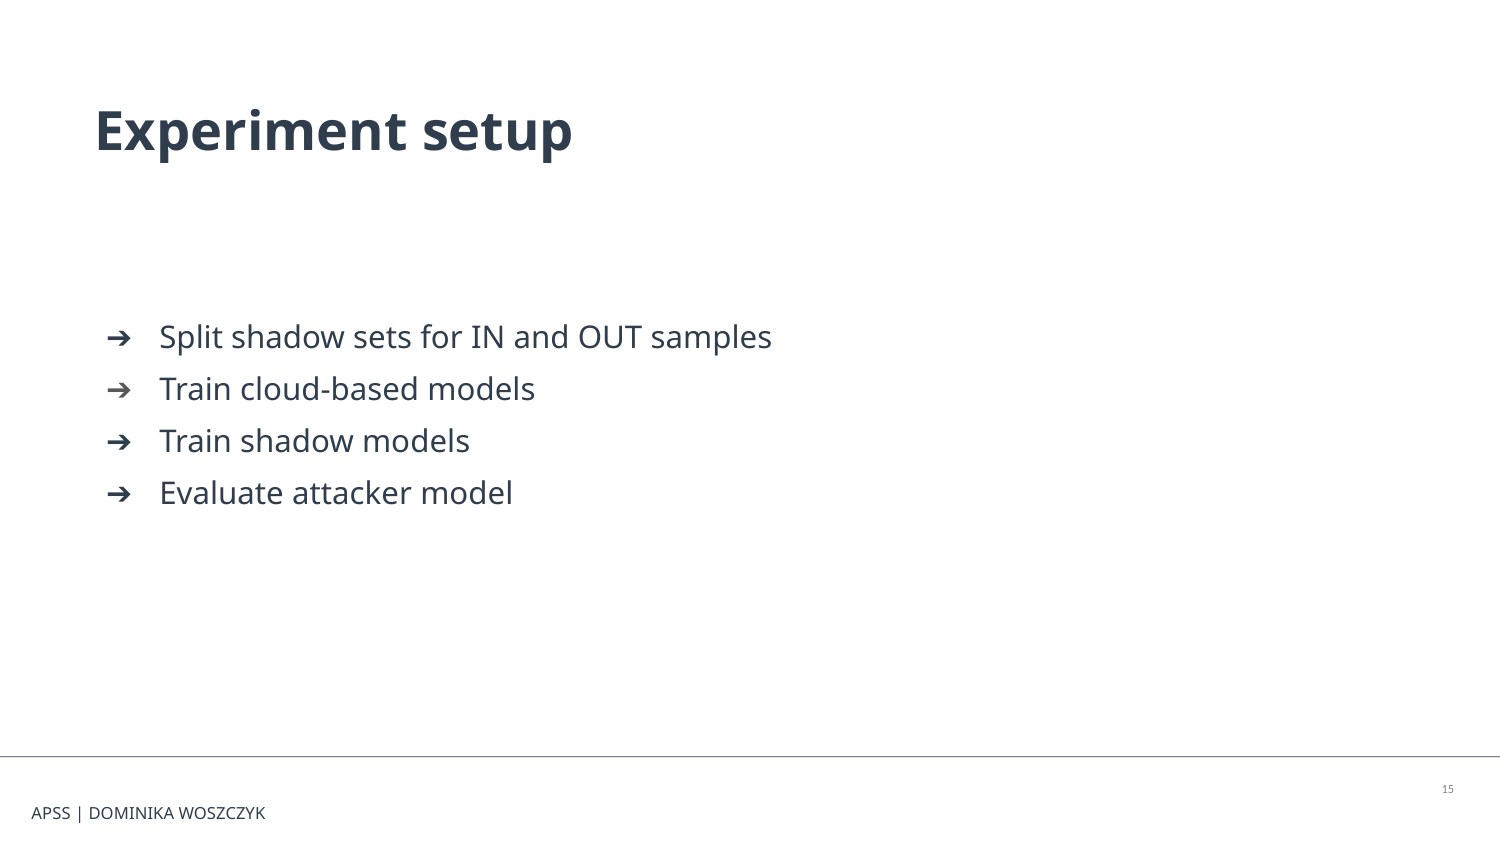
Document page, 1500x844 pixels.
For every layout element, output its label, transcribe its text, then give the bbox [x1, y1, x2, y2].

text_box APSS | DOMINIKA WOSZCZYK [31, 795, 614, 815]
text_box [84, 83, 1229, 747]
slide_number ‹#› [1410, 773, 1462, 804]
